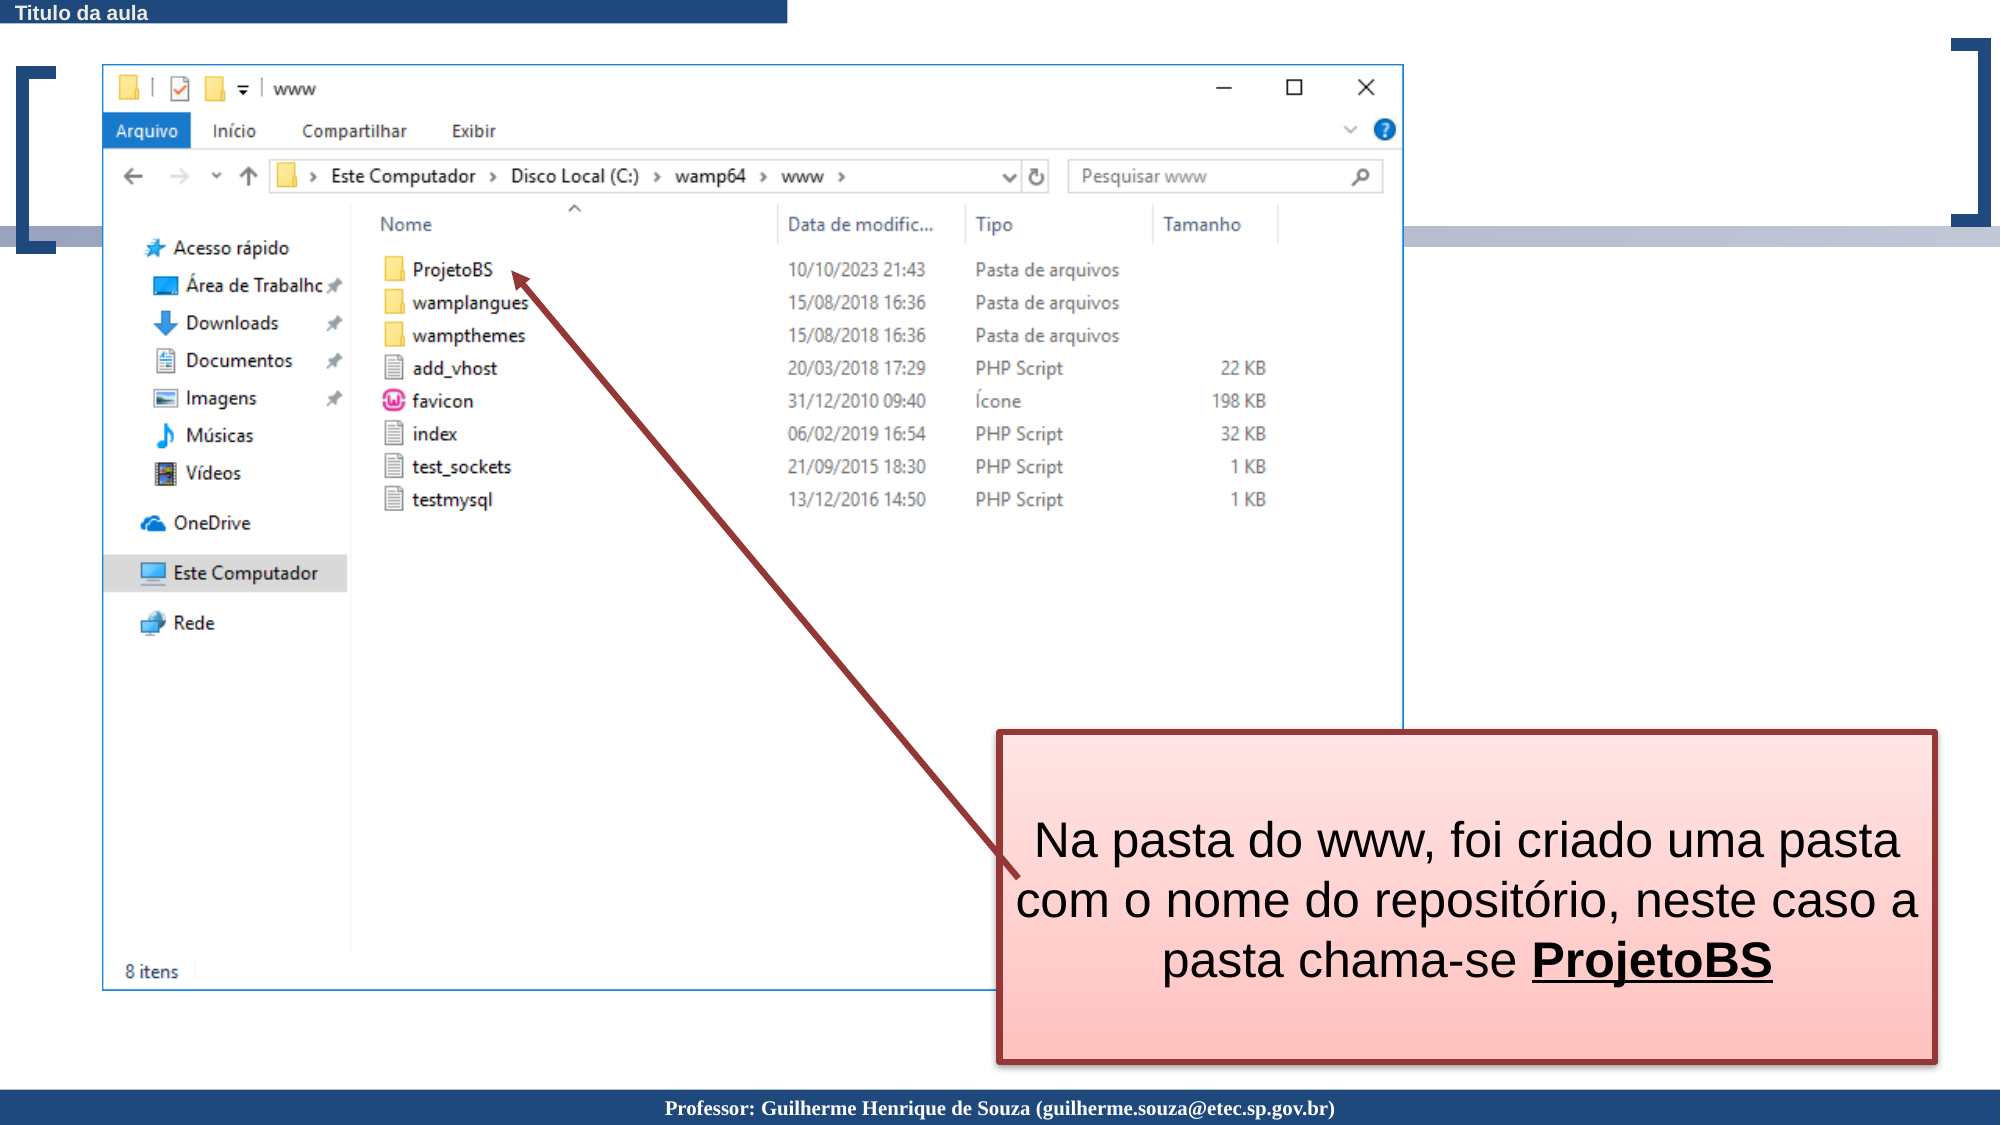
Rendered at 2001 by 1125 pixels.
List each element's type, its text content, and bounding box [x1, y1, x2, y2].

text_box Na pasta do www, foi criado uma pasta com o nome do repositório, neste caso a pasta chama-se ProjetoBS [999, 731, 1936, 1063]
picture [101, 64, 1405, 992]
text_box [510, 270, 1019, 879]
